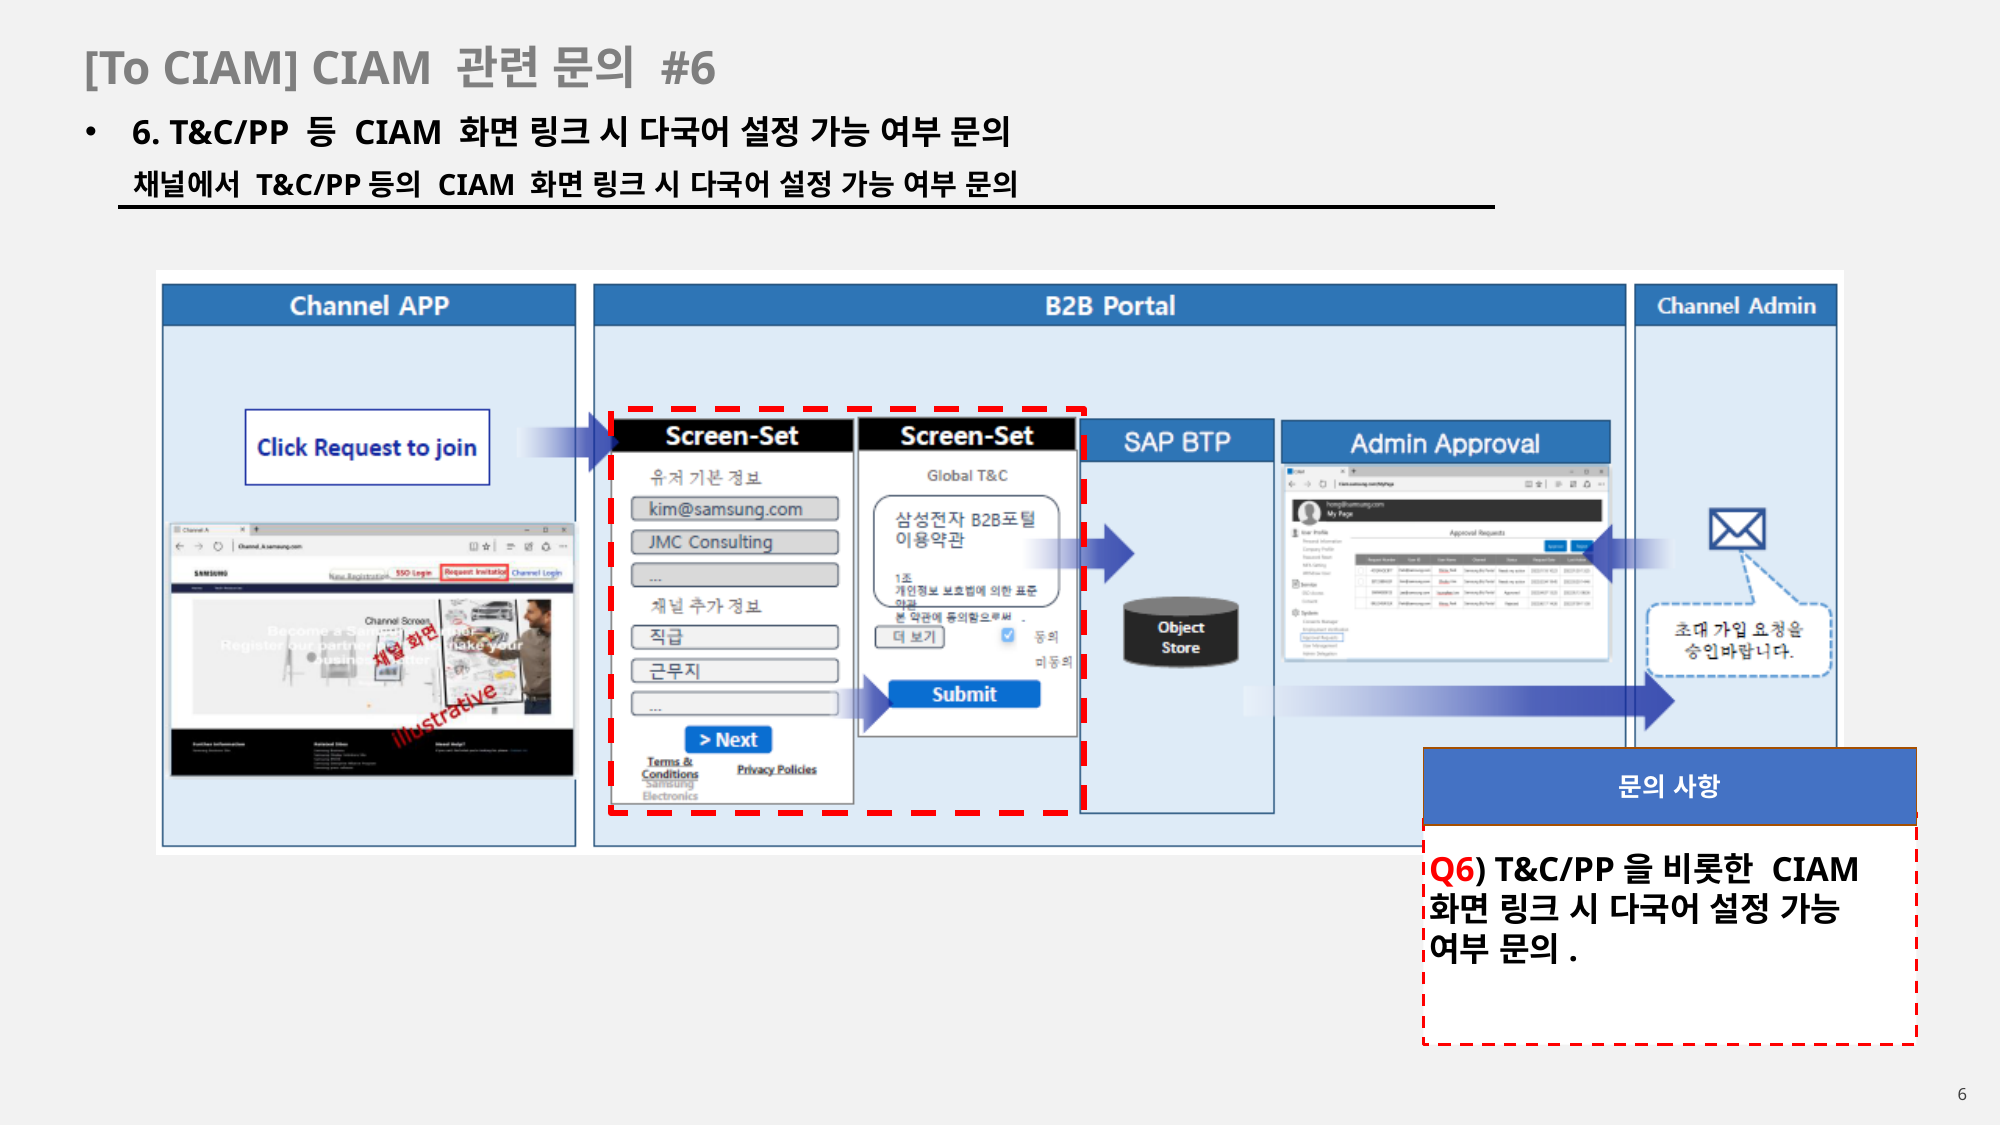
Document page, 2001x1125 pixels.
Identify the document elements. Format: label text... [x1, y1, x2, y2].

picture [156, 270, 1844, 855]
text_box 문의 사항 [1844, 747, 1917, 825]
subtitle 6. T&C/PP 등 CIAM 화면 링크 시 다국어 설정 가능 여부 문의 [70, 104, 1819, 772]
title [To CIAM] CIAM 관련 문의 #6 [68, 37, 1682, 103]
text_box Q6) T&C/PP을 비롯한 CIAM 화면 링크 시 다국어 설정 가능 여부 문의. [1423, 825, 1917, 1045]
